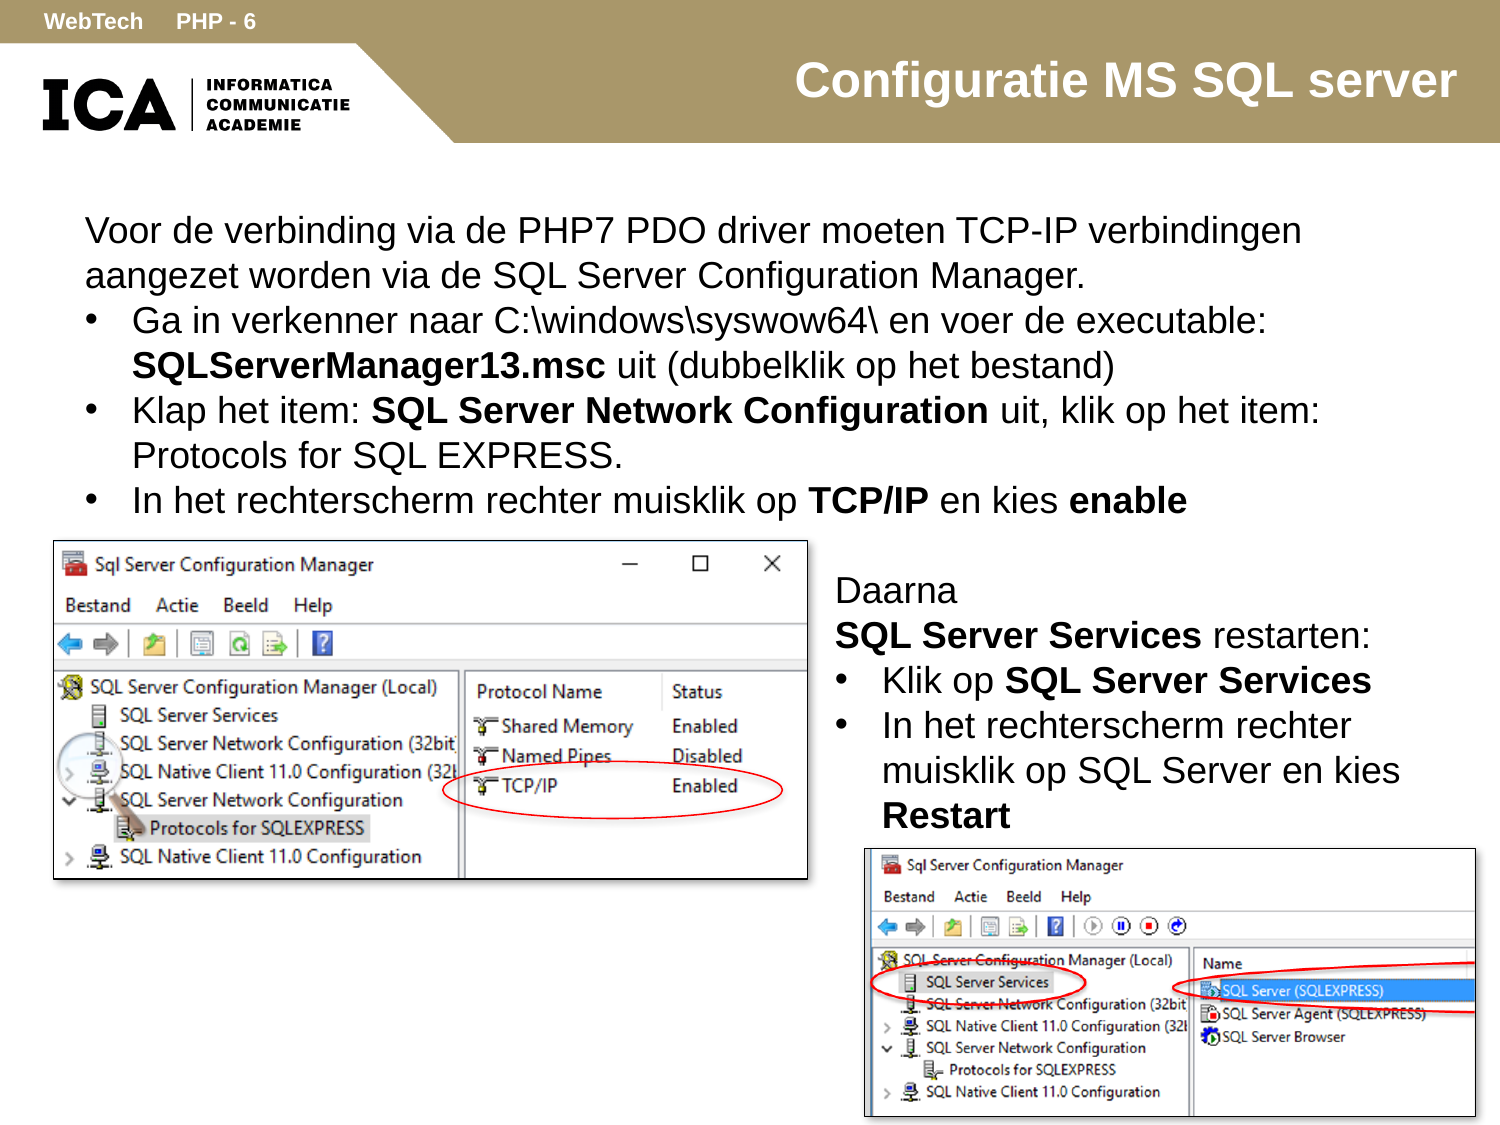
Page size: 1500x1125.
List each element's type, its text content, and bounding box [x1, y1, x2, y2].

text_box Voor de verbinding via de PHP7 PDO driver moeten TCP-IP verbindingen aangezet worden via de SQL Server Configuration Manager. Ga in verkenner naar C:\windows\syswow64\ en voer de executable: SQLServerManager13.msc uit (dubbelklik op het bestand) Klap het item: SQL Server Network Configuration uit, klik op het item: Protocols for SQL EXPRESS. In het rechterscherm rechter muisklik op TCP/IP en kies enable Daarna SQL Server Services restarten: Klik op SQL Server Services In het rechterscherm rechter muisklik op SQL Server en kies Restart [70, 198, 1437, 844]
picture [864, 848, 1475, 1116]
picture [53, 540, 807, 879]
title Configuratie MS SQL server [459, 47, 1459, 113]
